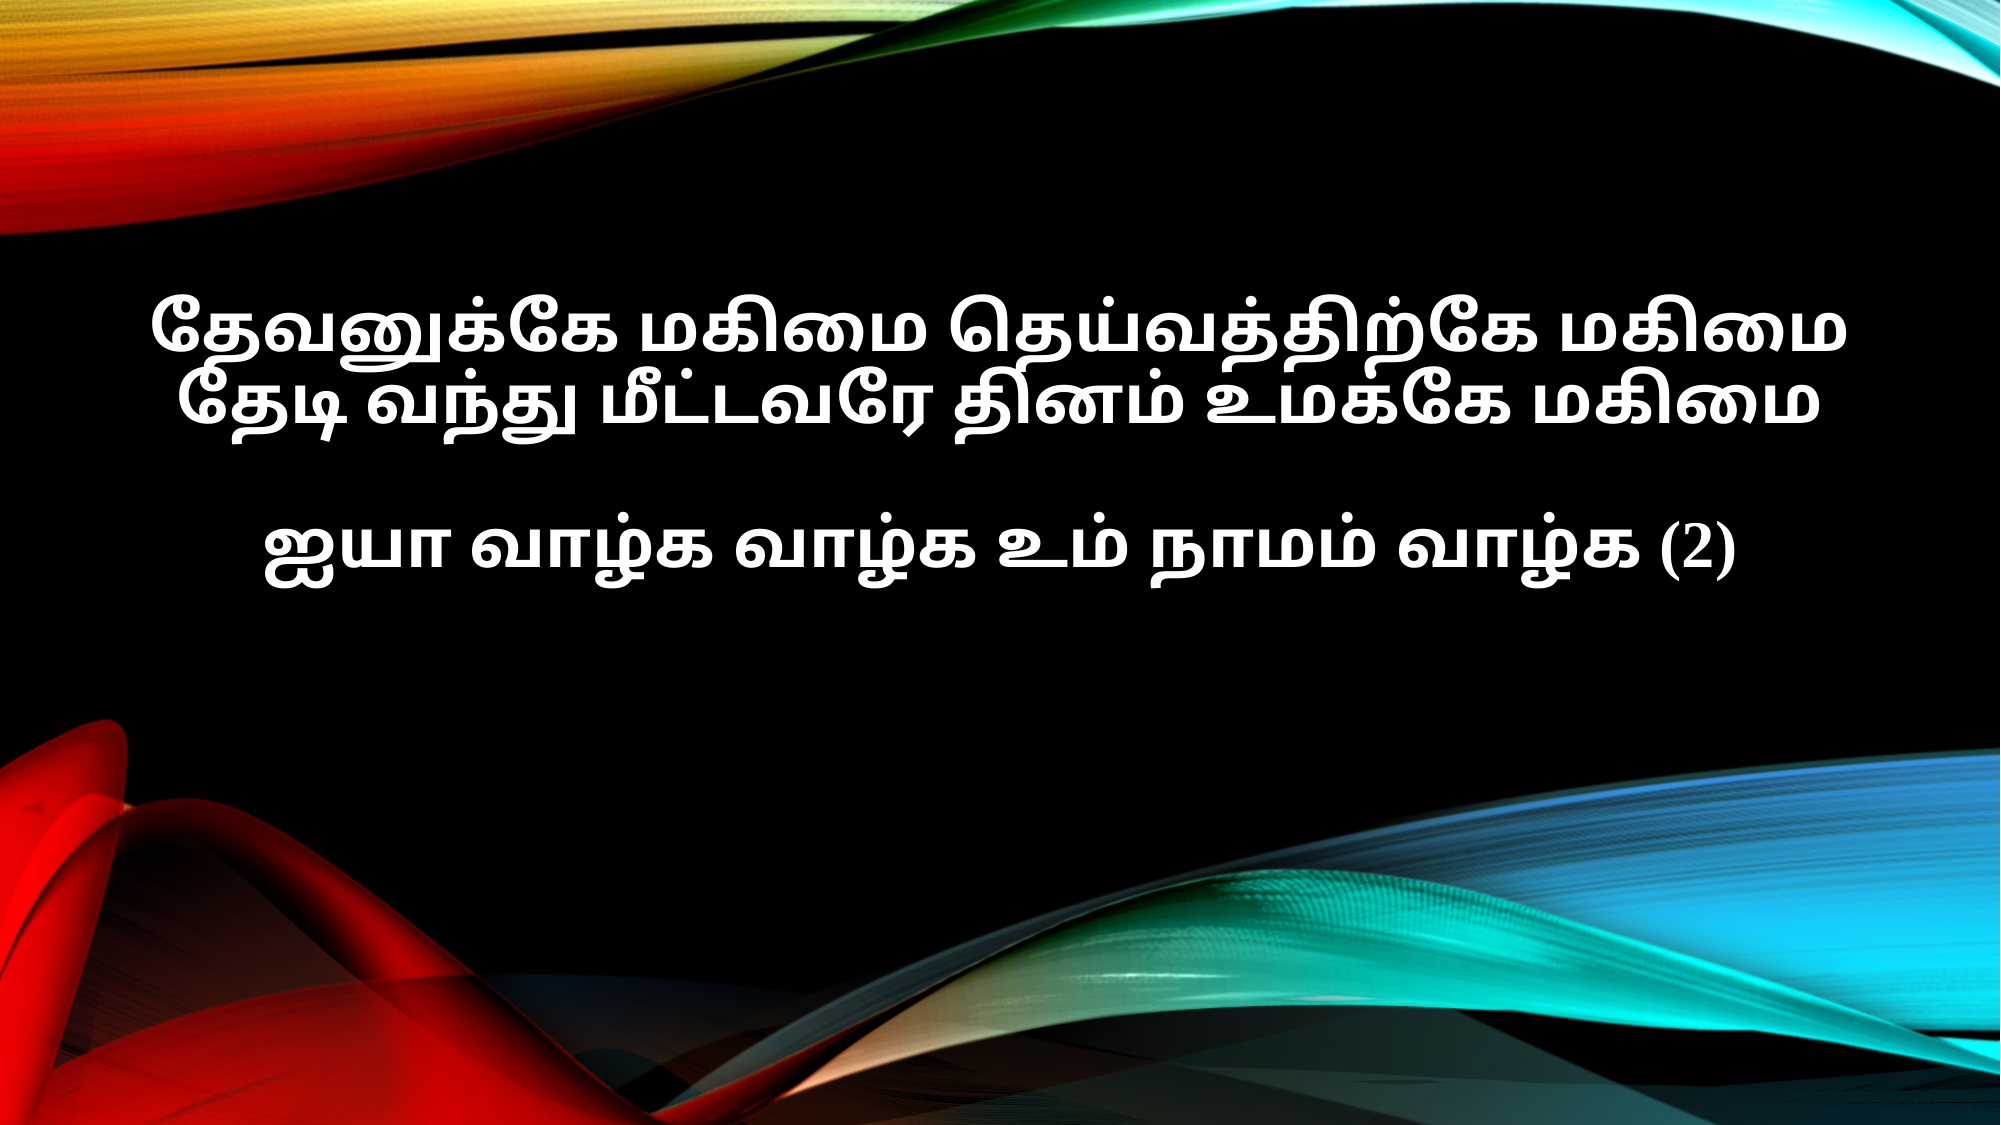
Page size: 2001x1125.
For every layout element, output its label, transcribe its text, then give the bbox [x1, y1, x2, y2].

subtitle தேவனுக்கே மகிமை தெய்வத்திற்கே மகிமை தேடி வந்து மீட்டவரே தினம் உமக்கே மகிமை ஐயா வாழ்க வாழ்க உம் நாமம் வாழ்க (2) [0, 0, 2000, 1125]
